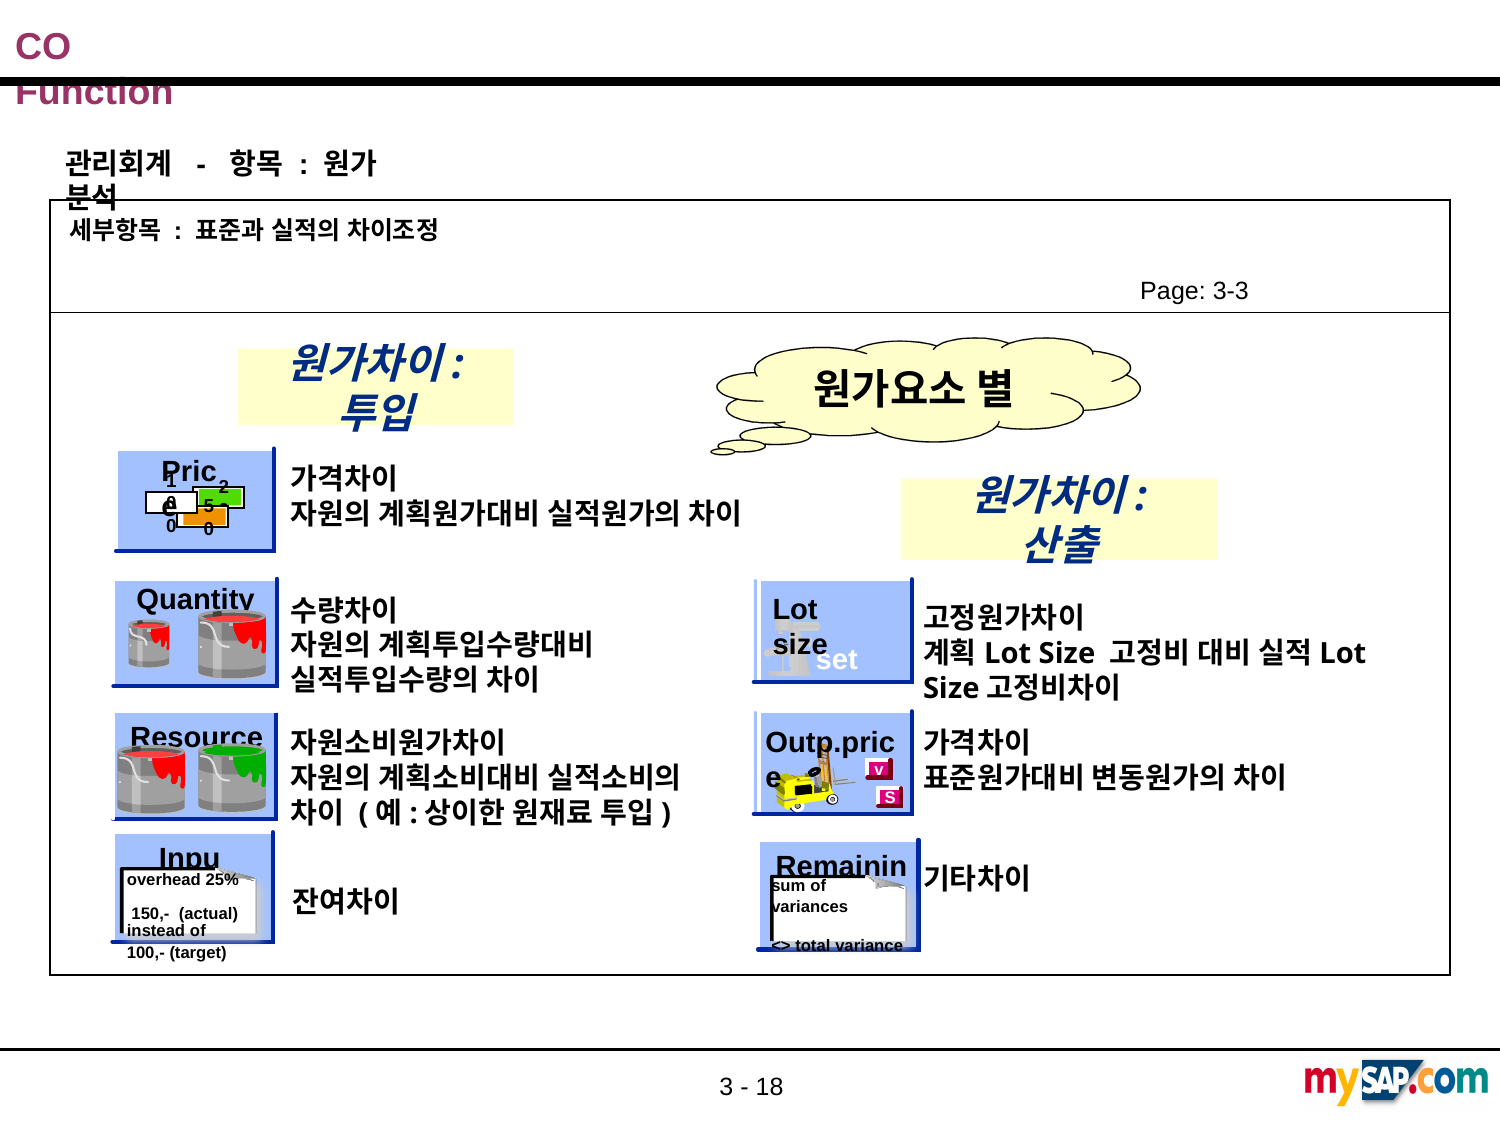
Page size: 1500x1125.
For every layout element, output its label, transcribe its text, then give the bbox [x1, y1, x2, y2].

picture [1303, 1051, 1489, 1113]
text_box 세부항목 : 표준과 실적의 차이조정 Page: 3-3 [54, 207, 1283, 313]
text_box 관리회계 - 항목 : 원가 분석 [49, 137, 448, 223]
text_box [112, 337, 1388, 988]
